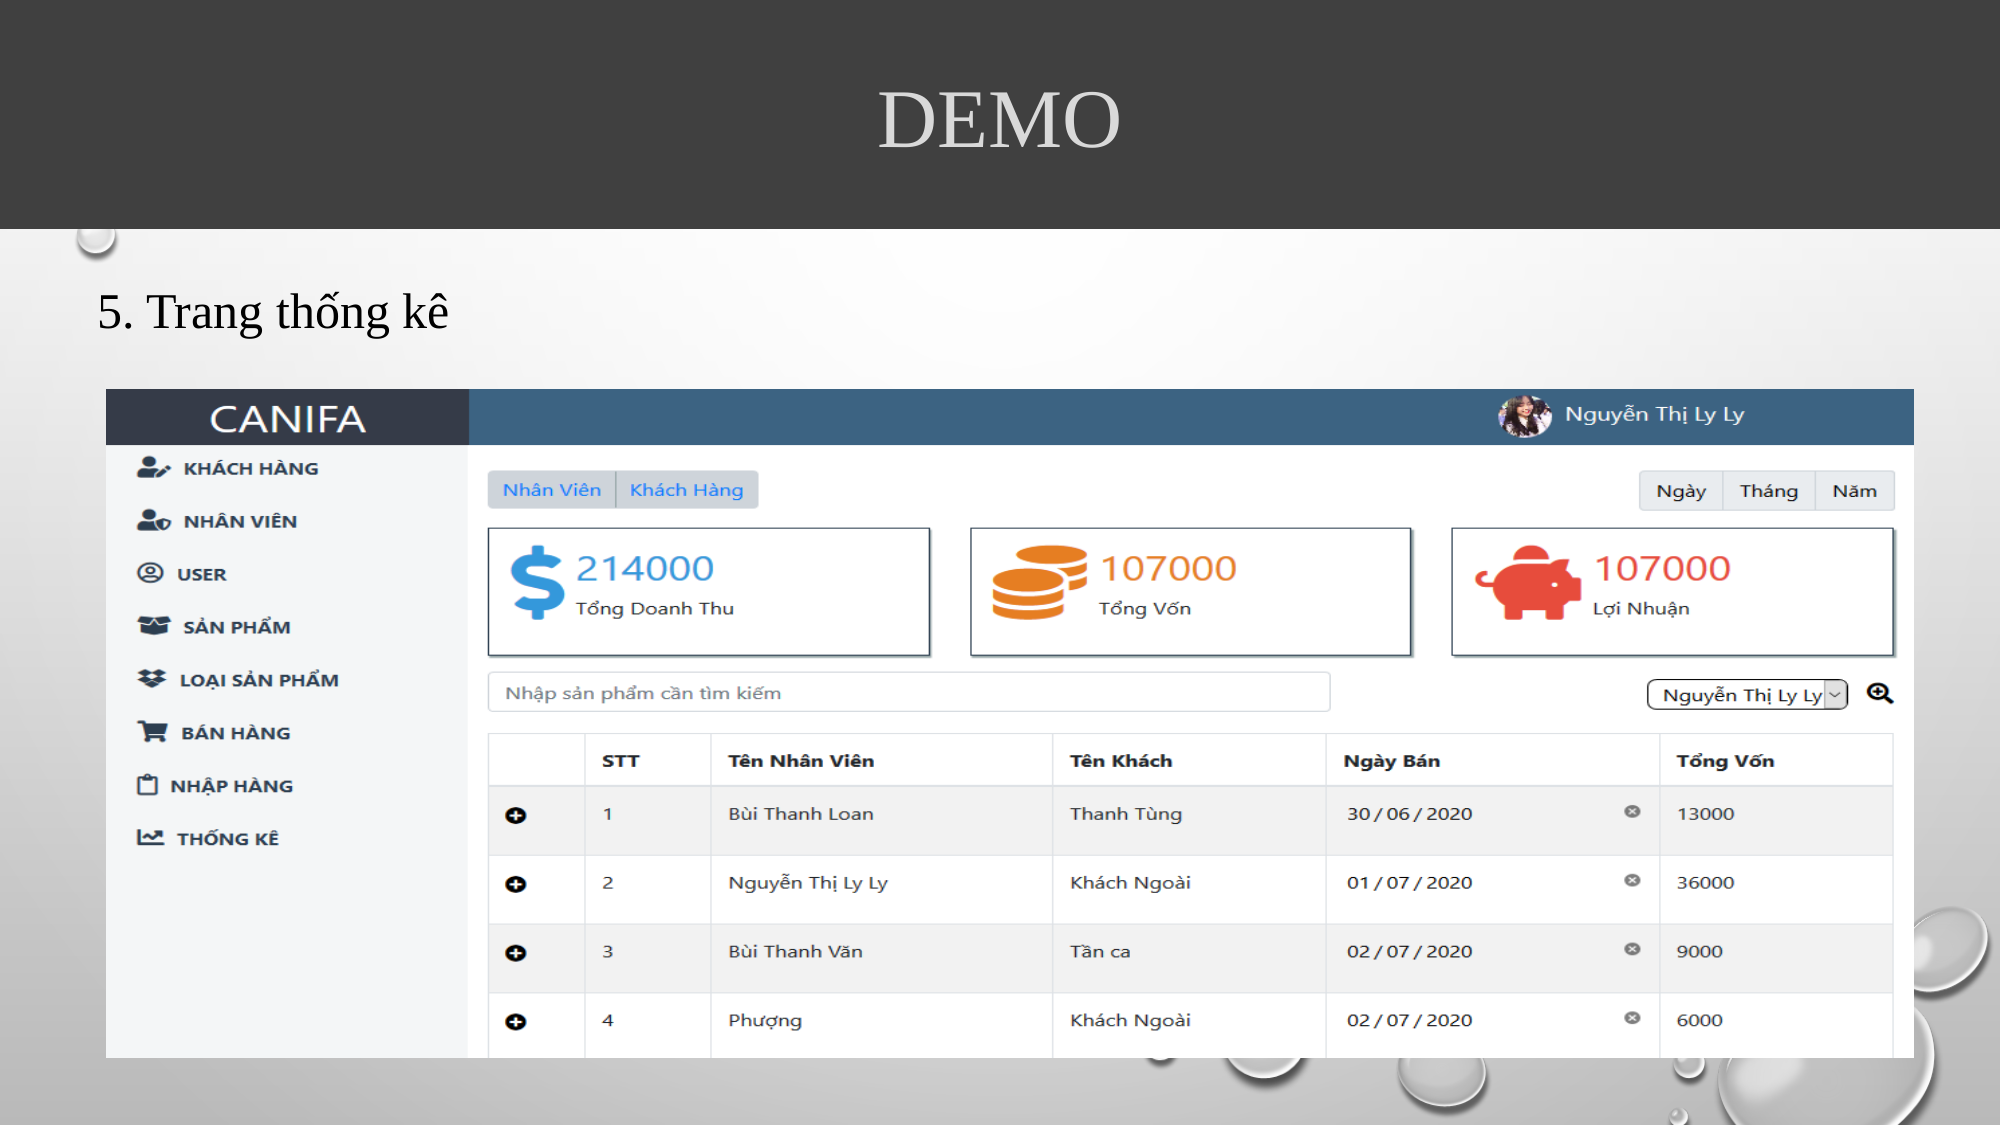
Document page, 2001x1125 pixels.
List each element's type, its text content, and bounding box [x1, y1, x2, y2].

text_box DEMO [0, 0, 2000, 230]
text_box 5. Trang thống kê [82, 271, 466, 347]
picture [0, 230, 2000, 1125]
